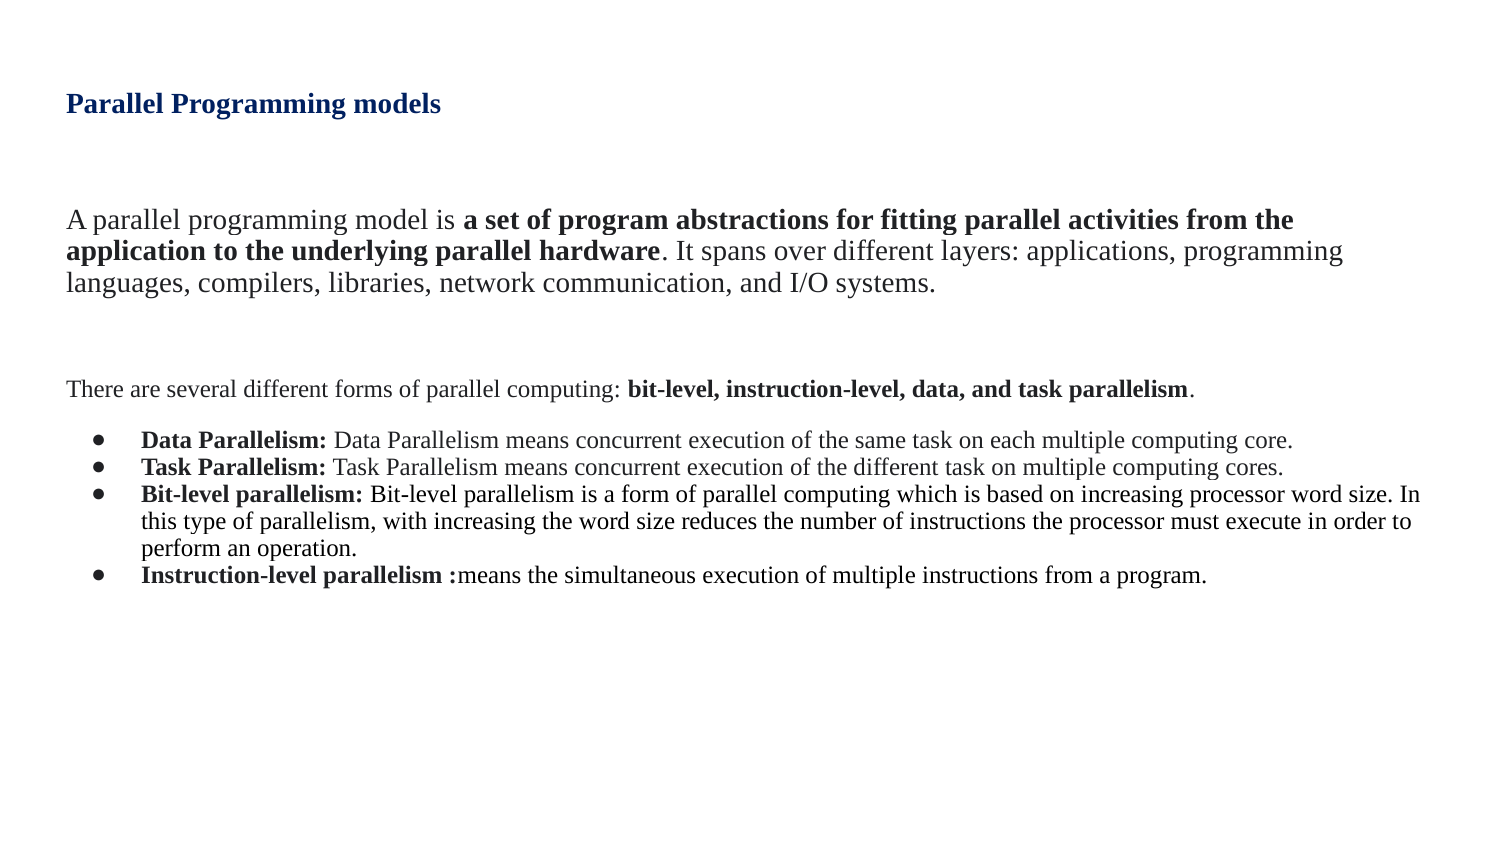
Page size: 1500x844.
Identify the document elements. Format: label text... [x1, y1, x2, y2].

title Parallel Programming models [51, 72, 1449, 167]
list A parallel programming model is a set of program abstractions for fitting parallel activities from the application to the underlying parallel hardware. It spans over different layers: applications, programming languages, compilers, libraries, network communication, and I/O systems. There are several different forms of parallel computing: bit-level, instruction-level, data, and task parallelism. Data Parallelism: Data Parallelism means concurrent execution of the same task on each multiple computing core. Task Parallelism: Task Parallelism means concurrent execution of the different task on multiple computing cores. Bit-level parallelism: Bit-level parallelism is a form of parallel computing which is based on increasing processor word size. In this type of parallelism, with increasing the word size reduces the number of instructions the processor must execute in order to perform an operation. Instruction-level parallelism :means the simultaneous execution of multiple instructions from a program. [51, 189, 1449, 750]
